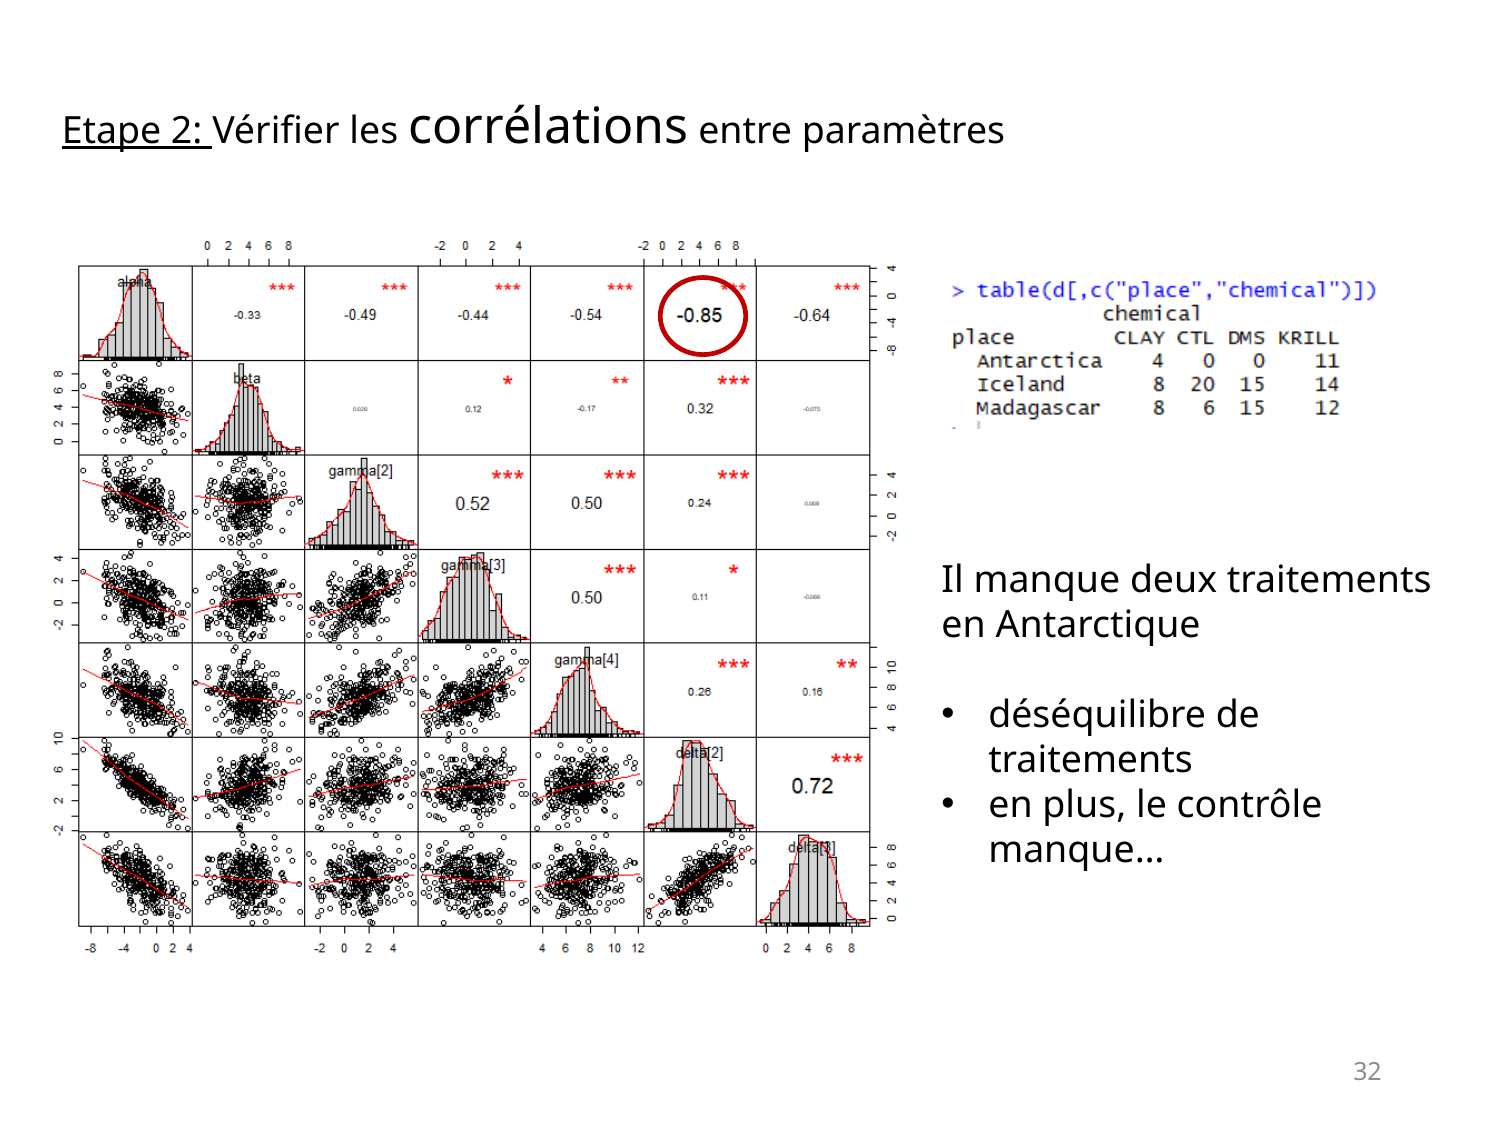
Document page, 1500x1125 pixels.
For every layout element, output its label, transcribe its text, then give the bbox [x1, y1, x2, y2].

picture [946, 280, 1402, 429]
text_box Il manque deux traitements en Antarctique déséquilibre de traitements en plus, le contrôle manque… [926, 547, 1470, 878]
picture [26, 210, 916, 968]
text_box Etape 2: Vérifier les corrélations entre paramètres [47, 85, 1234, 161]
slide_number 32 [1059, 1042, 1397, 1103]
